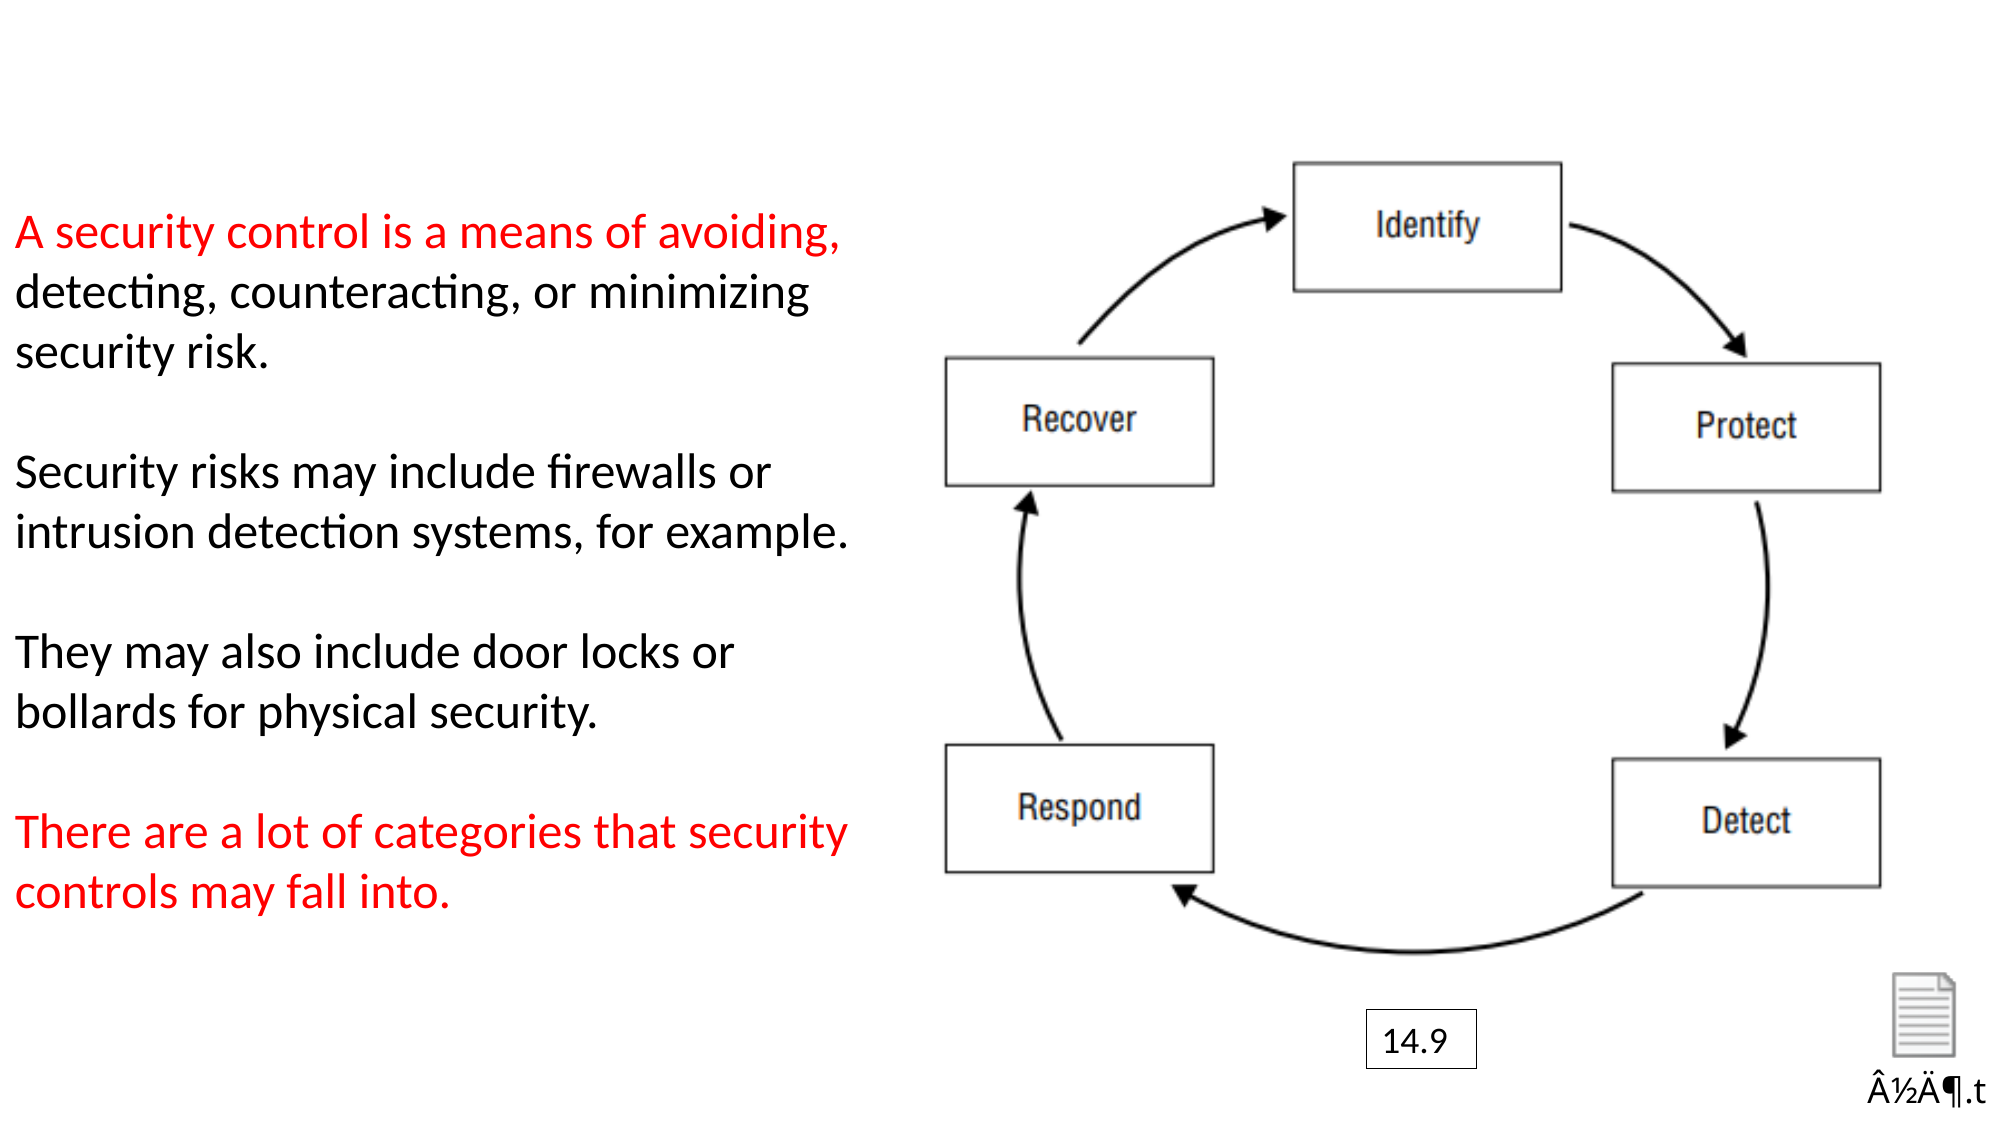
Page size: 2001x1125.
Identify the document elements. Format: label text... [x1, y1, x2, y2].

text_box A security control is a means of avoiding, detecting, counteracting, or minimizing security risk. Security risks may include firewalls or intrusion detection systems, for example. They may also include door locks or bollards for physical security. There are a lot of categories that security controls may fall into. [0, 191, 843, 927]
text_box 14.9 [1366, 1010, 1477, 1069]
picture [843, 115, 2000, 1010]
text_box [1849, 968, 2000, 1125]
